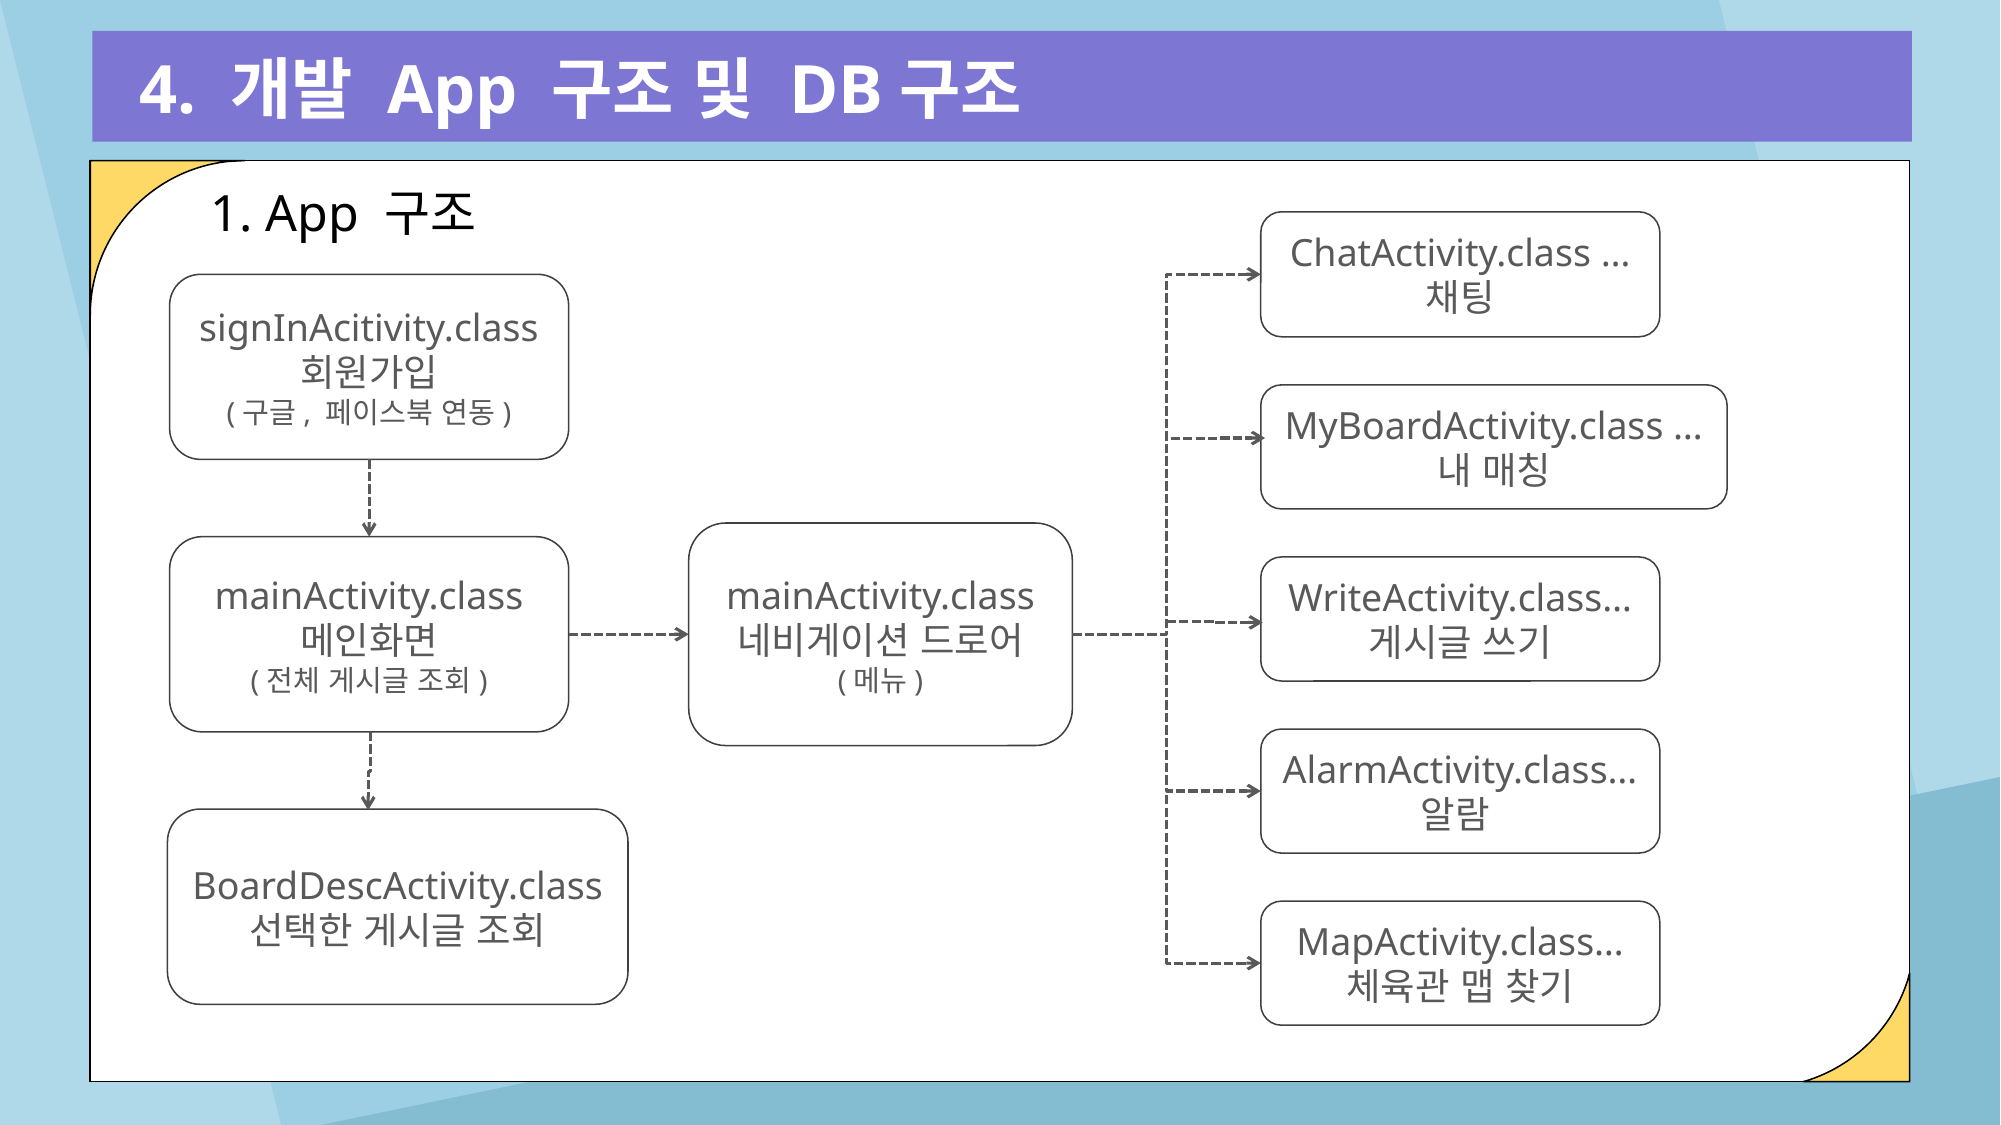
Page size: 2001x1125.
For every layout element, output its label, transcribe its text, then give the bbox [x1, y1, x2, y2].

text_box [330, 769, 409, 773]
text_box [1129, 831, 1298, 927]
text_box [0, 0, 1760, 361]
text_box 4. 개발 App 구조 및 DB구조 [91, 30, 1913, 143]
text_box [320, 775, 2000, 1125]
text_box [1136, 667, 1291, 762]
text_box [1910, 760, 1918, 794]
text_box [1072, 274, 1261, 635]
text_box [269, 1082, 518, 1125]
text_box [90, 160, 1910, 1082]
